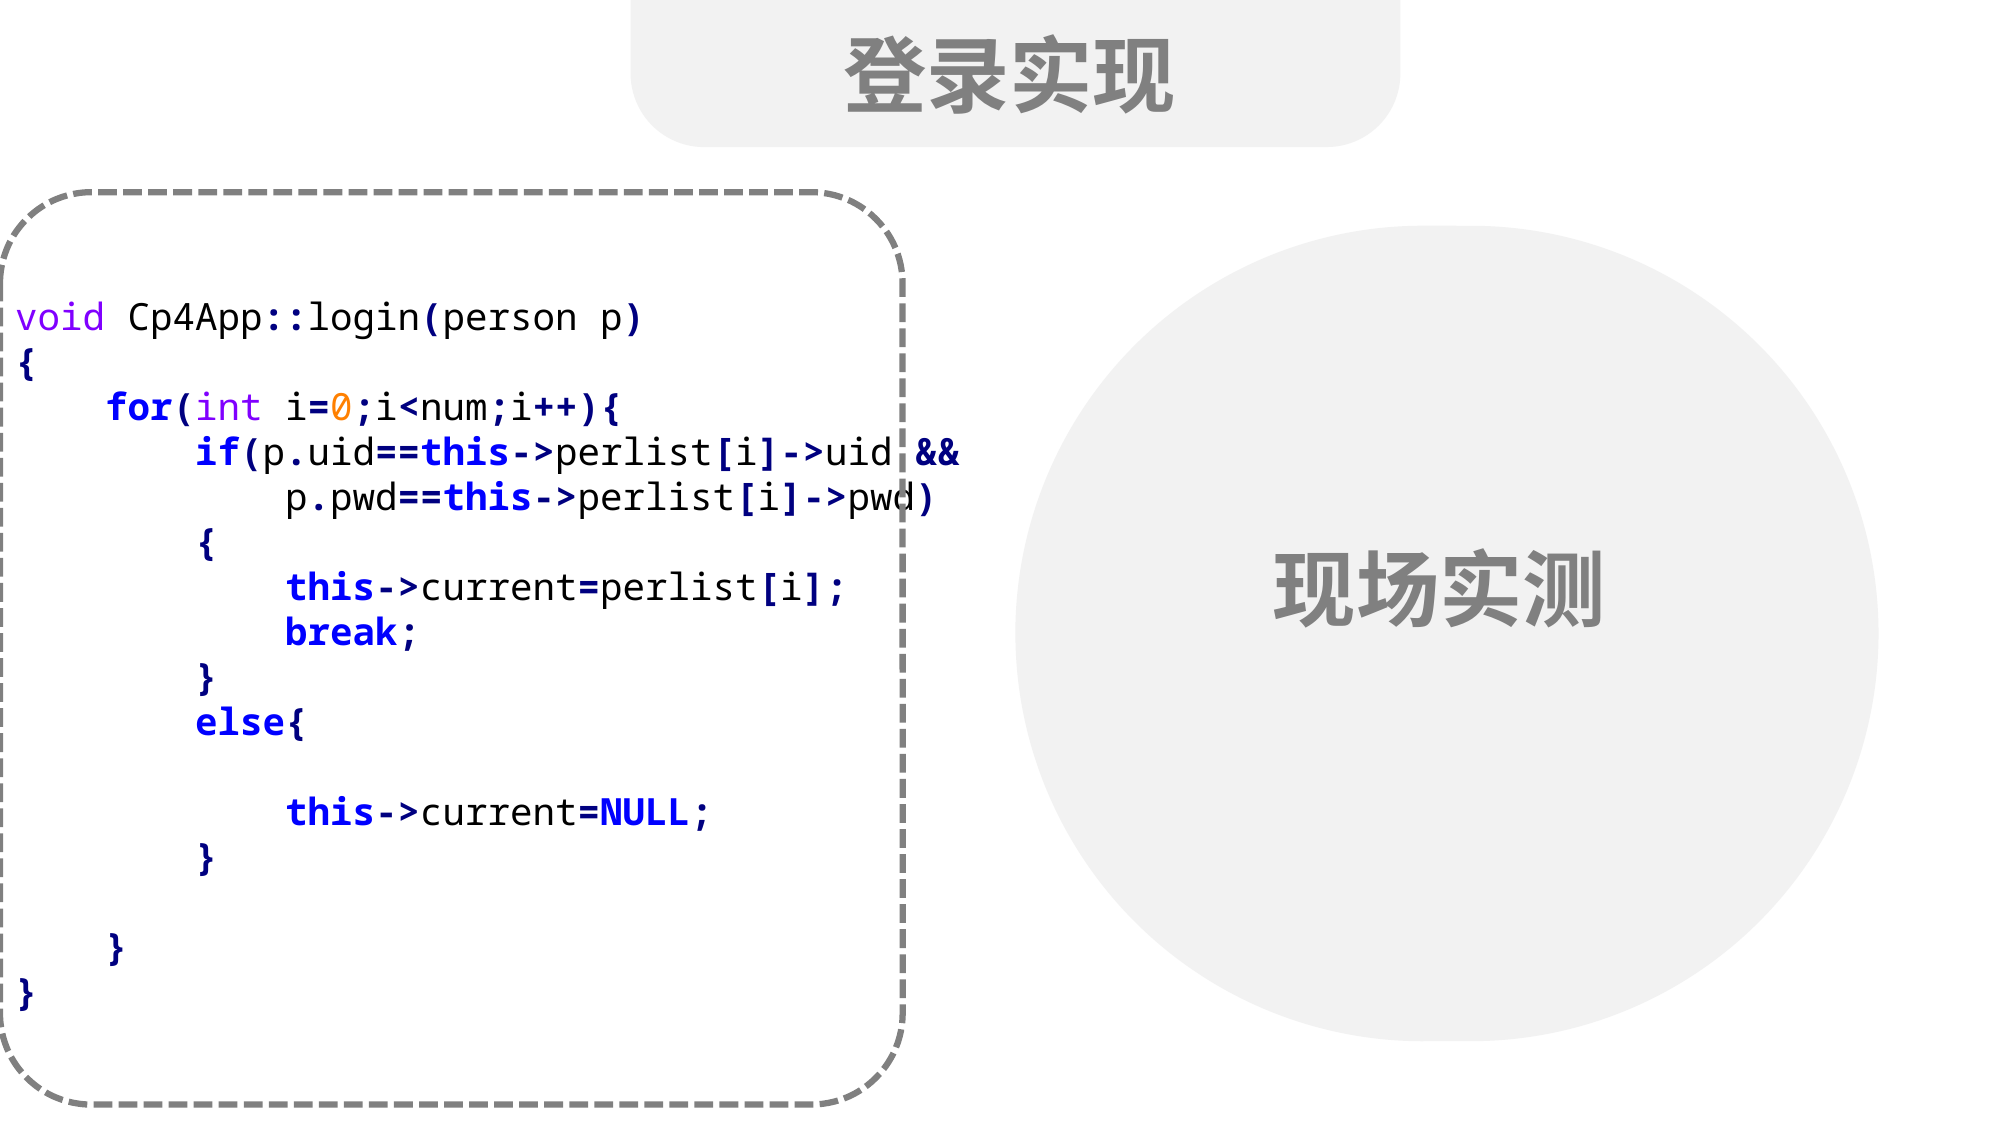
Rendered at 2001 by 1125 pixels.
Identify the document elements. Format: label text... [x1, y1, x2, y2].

text_box 现场实测 [1258, 530, 1786, 645]
text_box [0, 191, 904, 1106]
text_box [629, 0, 1402, 149]
text_box [1014, 224, 1880, 1043]
text_box void Cp4App::login(person p) { for(int i=0;i<num;i++){ if(p.uid==this->perlist[i]->uid && p.pwd==this->perlist[i]->pwd) { this->current=perlist[i]; break; } else{ this->current=NULL; } } } [903, 285, 1000, 1021]
text_box 登录实现 [828, 15, 1356, 131]
